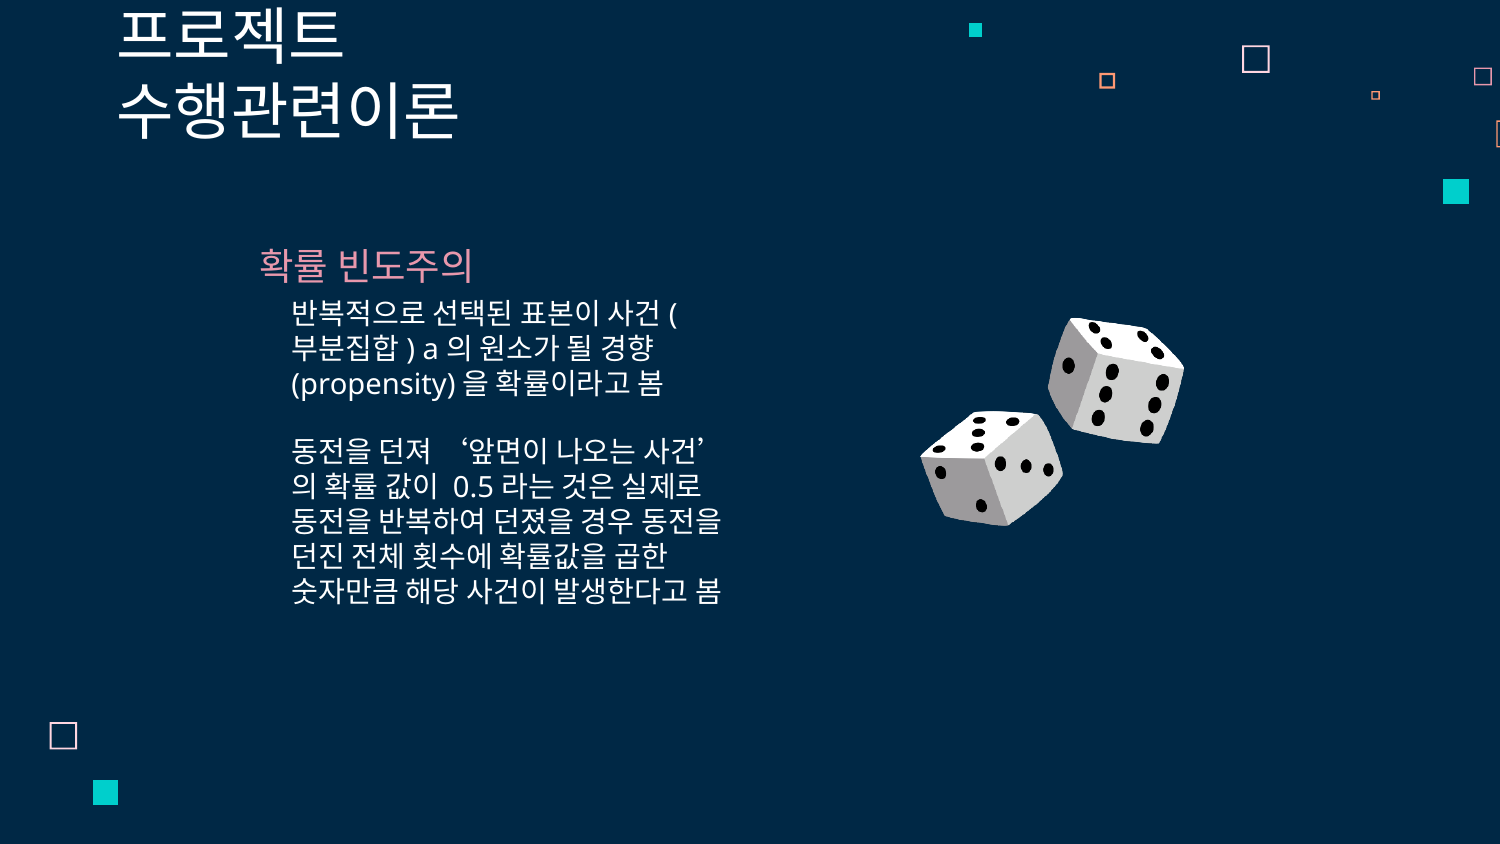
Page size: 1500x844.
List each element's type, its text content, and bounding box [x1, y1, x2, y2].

picture [884, 265, 1229, 589]
subtitle 반복적으로 선택된 표본이 사건(부분집합) a의 원소가 될 경향(propensity)을 확률이라고 봄 동전을 던져 ‘앞면이 나오는 사건’의 확률 값이 0.5라는 것은 실제로 동전을 반복하여 던졌을 경우 동전을 던진 전체 횟수에 확률값을 곱한 숫자만큼 해당 사건이 발생한다고 봄 [276, 280, 754, 439]
title 확률 빈도주의 [181, 238, 491, 304]
title 프로젝트 수행관련이론 [101, 67, 676, 163]
